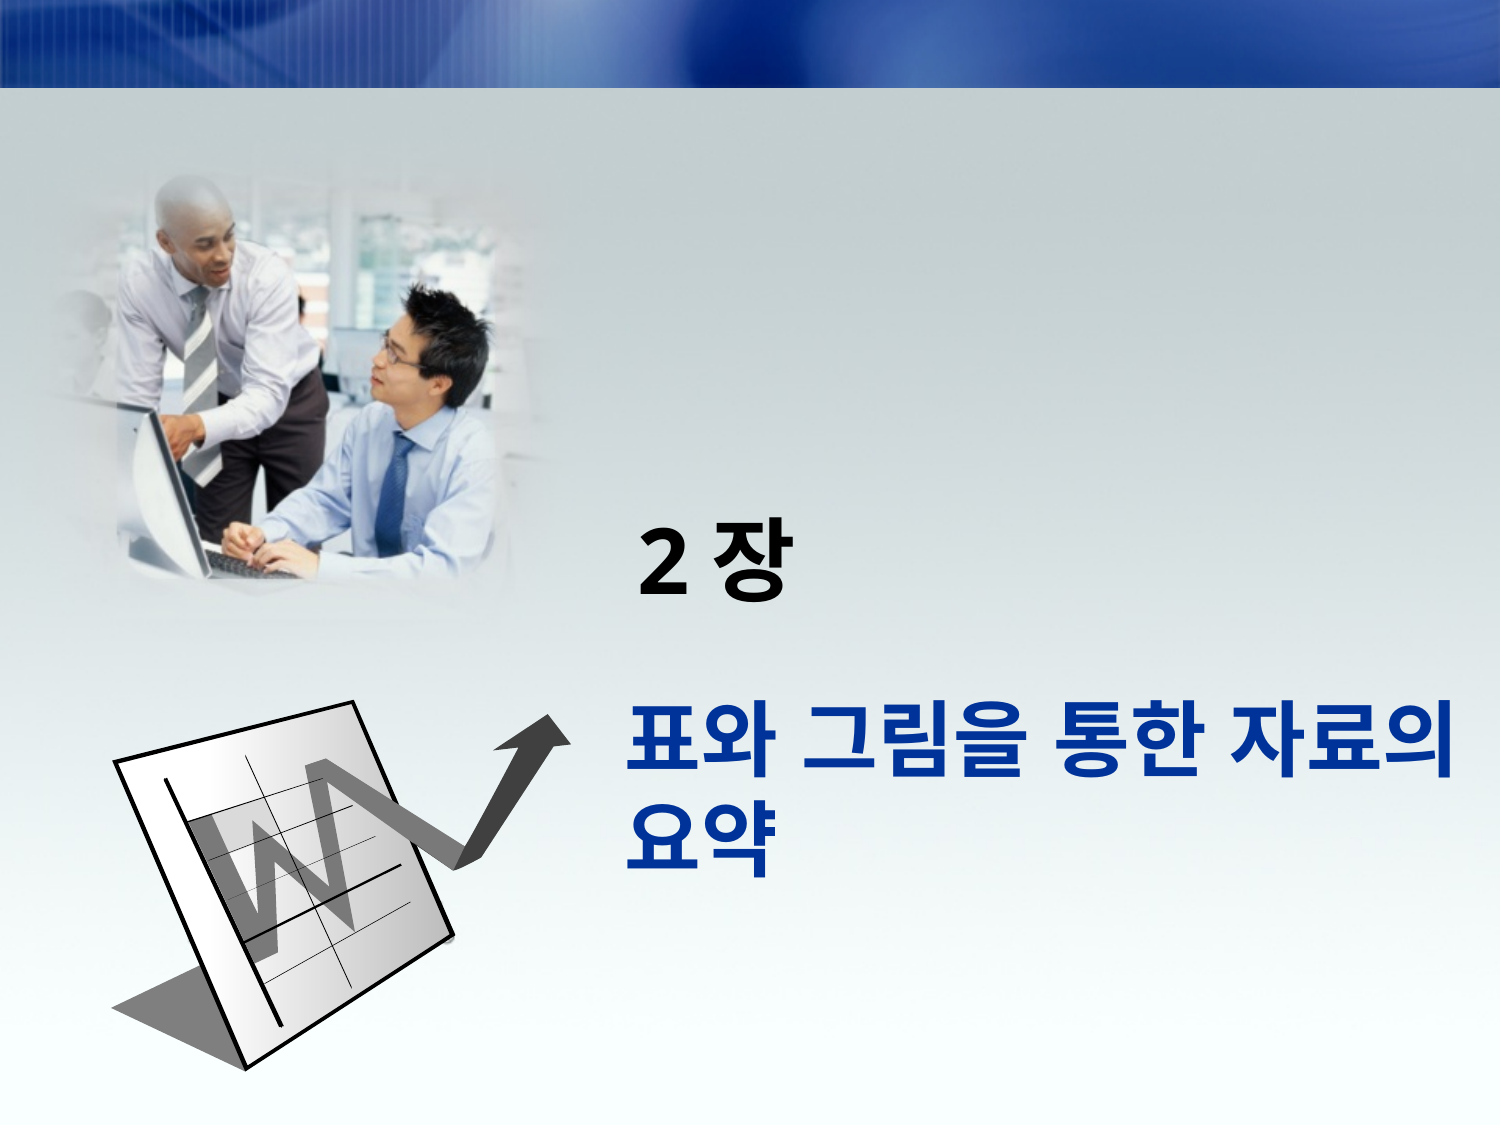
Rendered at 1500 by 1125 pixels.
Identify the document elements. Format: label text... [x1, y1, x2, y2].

subtitle 표와 그림을 통한 자료의 요약 [624, 687, 1500, 900]
picture [0, 0, 1500, 1125]
title 2장 [637, 512, 1500, 613]
